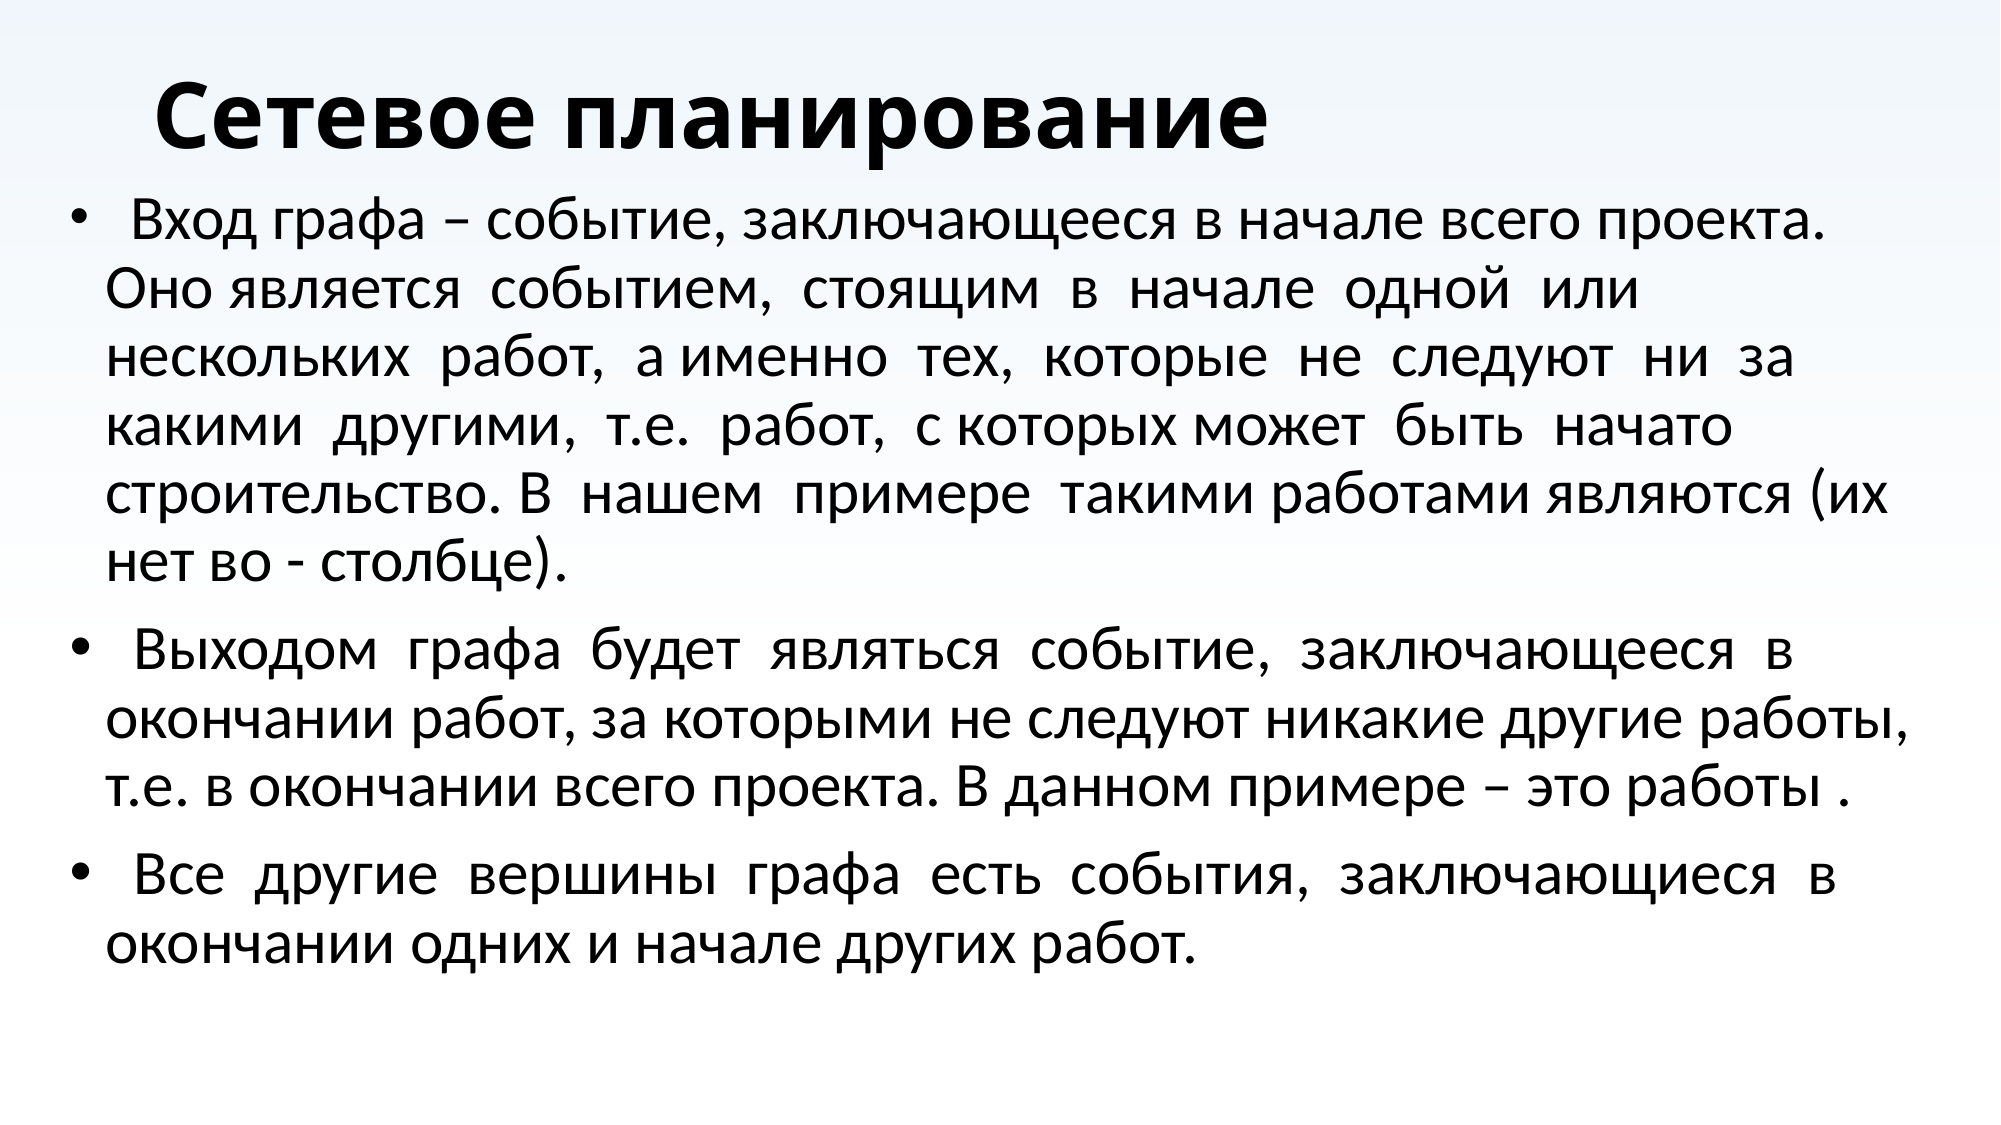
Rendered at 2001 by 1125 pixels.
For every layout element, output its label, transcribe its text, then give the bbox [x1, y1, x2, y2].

title Сетевое планирование [137, 59, 1863, 178]
